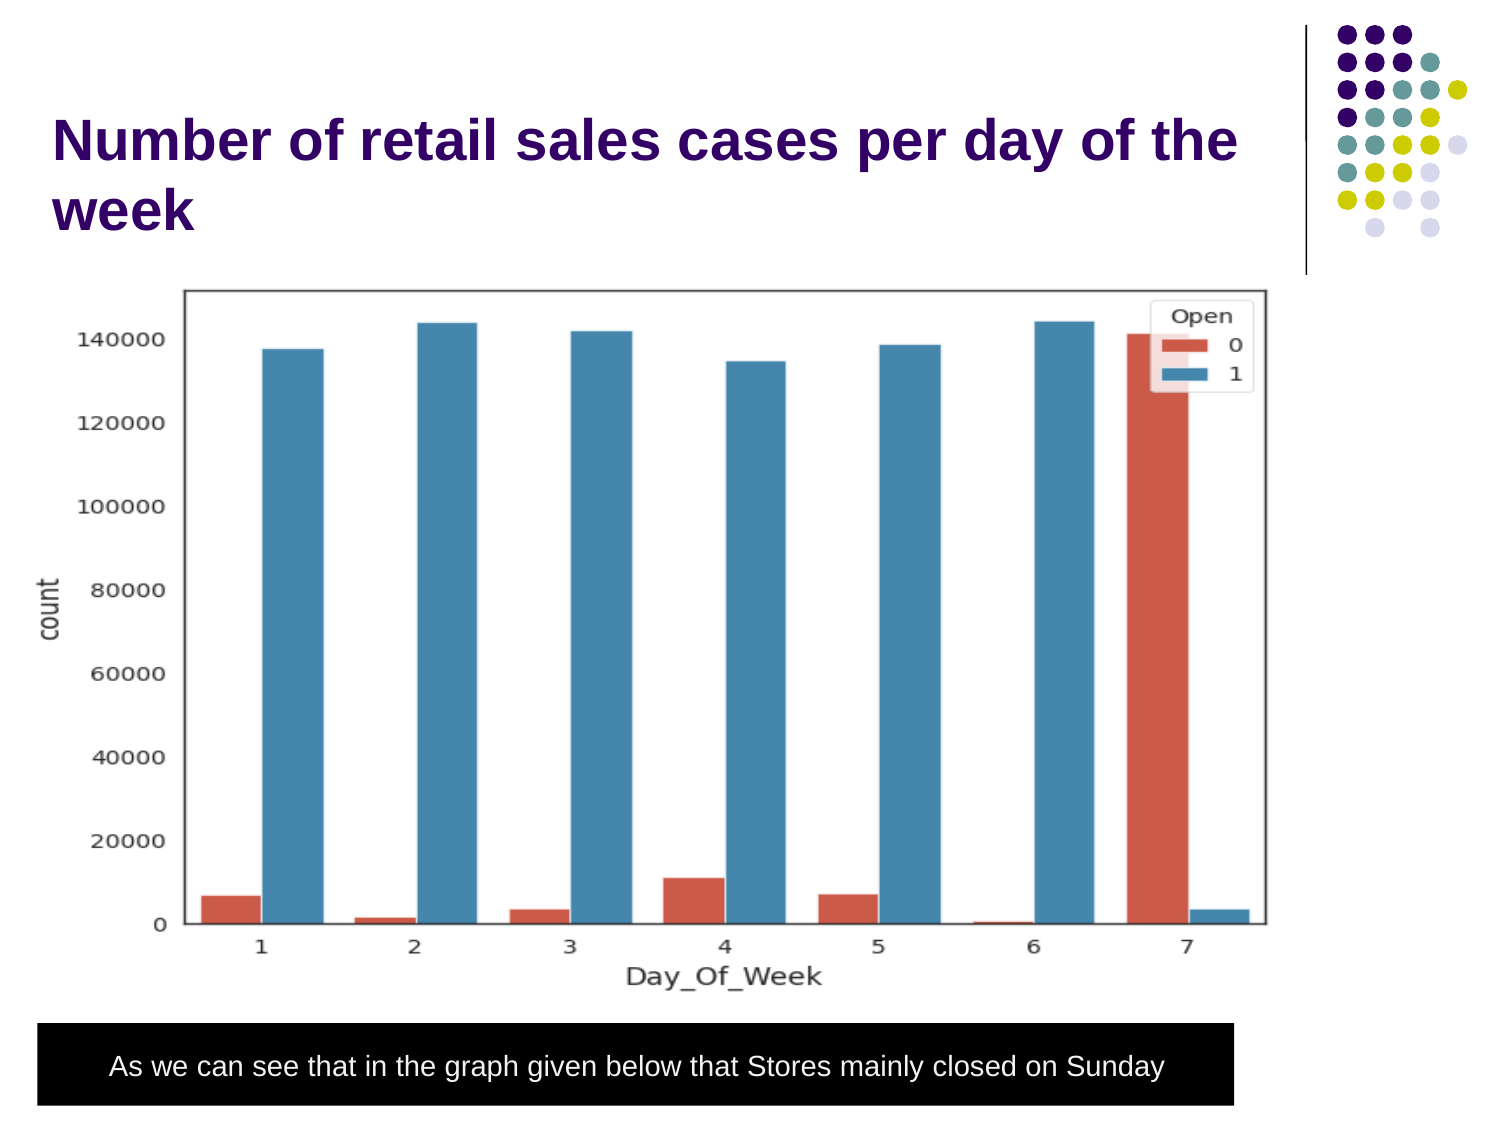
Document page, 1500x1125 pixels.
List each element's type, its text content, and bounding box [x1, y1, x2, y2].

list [17, 278, 1281, 1003]
title Number of retail sales cases per day of the week [37, 37, 1300, 250]
text_box As we can see that in the graph given below that Stores mainly closed on Sunday [37, 1023, 1235, 1106]
